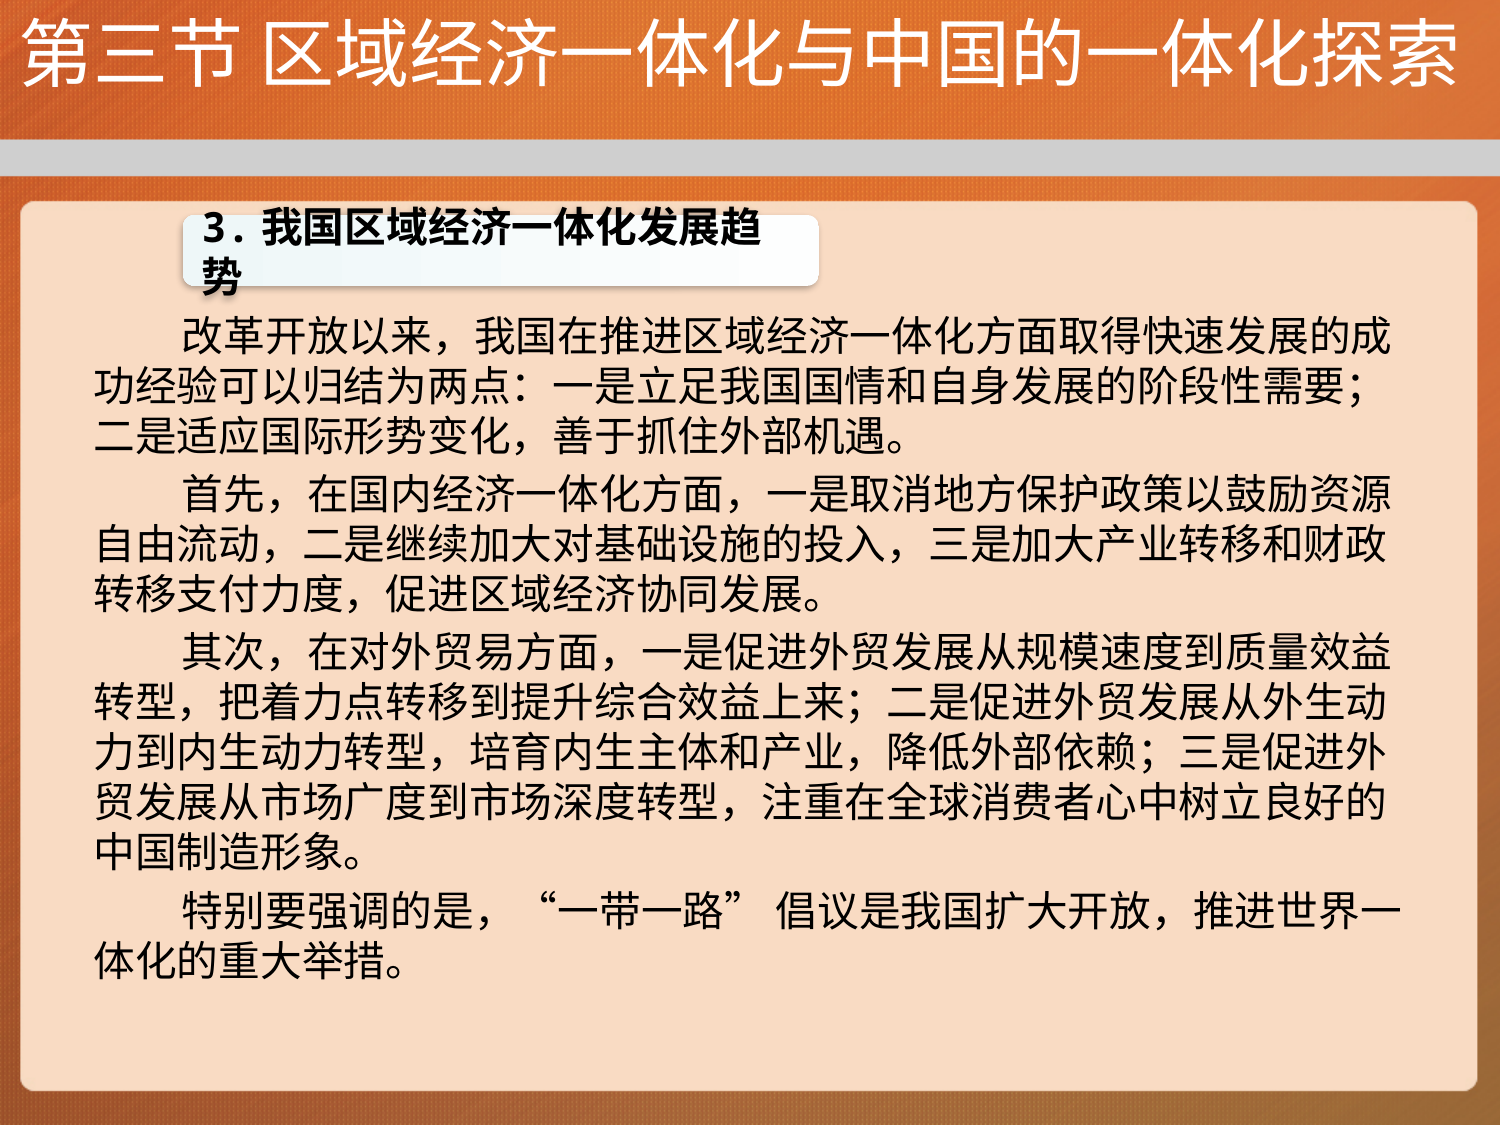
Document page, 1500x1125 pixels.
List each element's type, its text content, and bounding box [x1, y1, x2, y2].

text_box 3.我国区域经济一体化发展趋势 [181, 213, 821, 287]
title 第三节 区域经济一体化与中国的一体化探索 [3, 0, 1500, 161]
picture [0, 0, 1500, 1125]
list 改革开放以来，我国在推进区域经济一体化方面取得快速发展的成功经验可以归结为两点：一是立足我国国情和自身发展的阶段性需要；二是适应国际形势变化，善于抓住外部机遇。 首先，在国内经济一体化方面，一是取消地方保护政策以鼓励资源自由流动，二是继续加大对基础设施的投入，三是加大产业转移和财政转移支付力度，促进区域经济协同发展。 其次，在对外贸易方面，一是促进外贸发展从规模速度到质量效益转型，把着力点转移到提升综合效益上来；二是促进外贸发展从外生动力到内生动力转型，培育内生主体和产业，降低外部依赖；三是促进外贸发展从市场广度到市场深度转型，注重在全球消费者心中树立良好的中国制造形象。 特别要强调的是，“一带一路” 倡议是我国扩大开放，推进世界一体化的重大举措。 [78, 243, 1425, 993]
